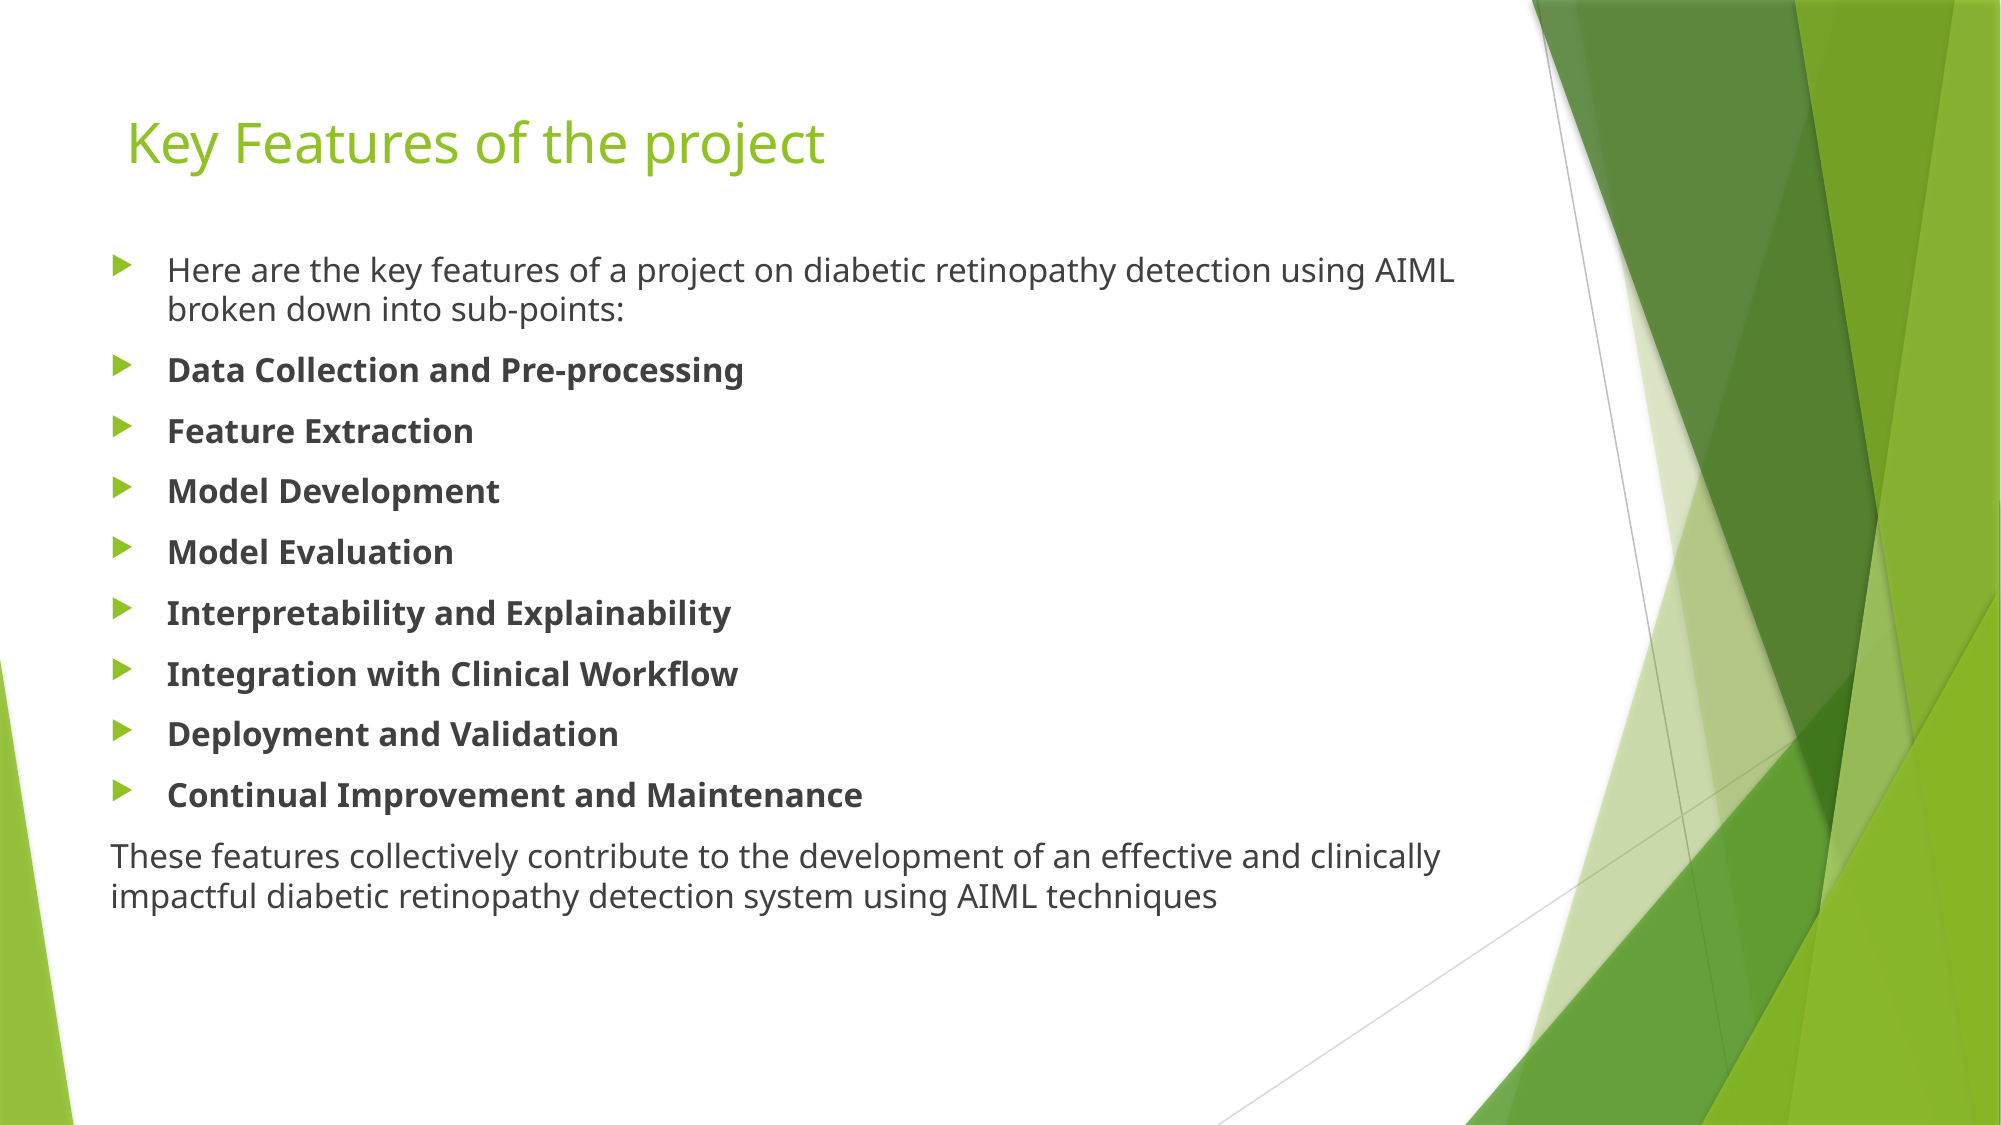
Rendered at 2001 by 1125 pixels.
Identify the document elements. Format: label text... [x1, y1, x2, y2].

list Here are the key features of a project on diabetic retinopathy detection using AIML broken down into sub-points: Data Collection and Pre-processing Feature Extraction Model Development Model Evaluation Interpretability and Explainability Integration with Clinical Workflow Deployment and Validation Continual Improvement and Maintenance These features collectively contribute to the development of an effective and clinically impactful diabetic retinopathy detection system using AIML techniques [95, 241, 1506, 1125]
title Key Features of the project [111, 99, 1522, 317]
